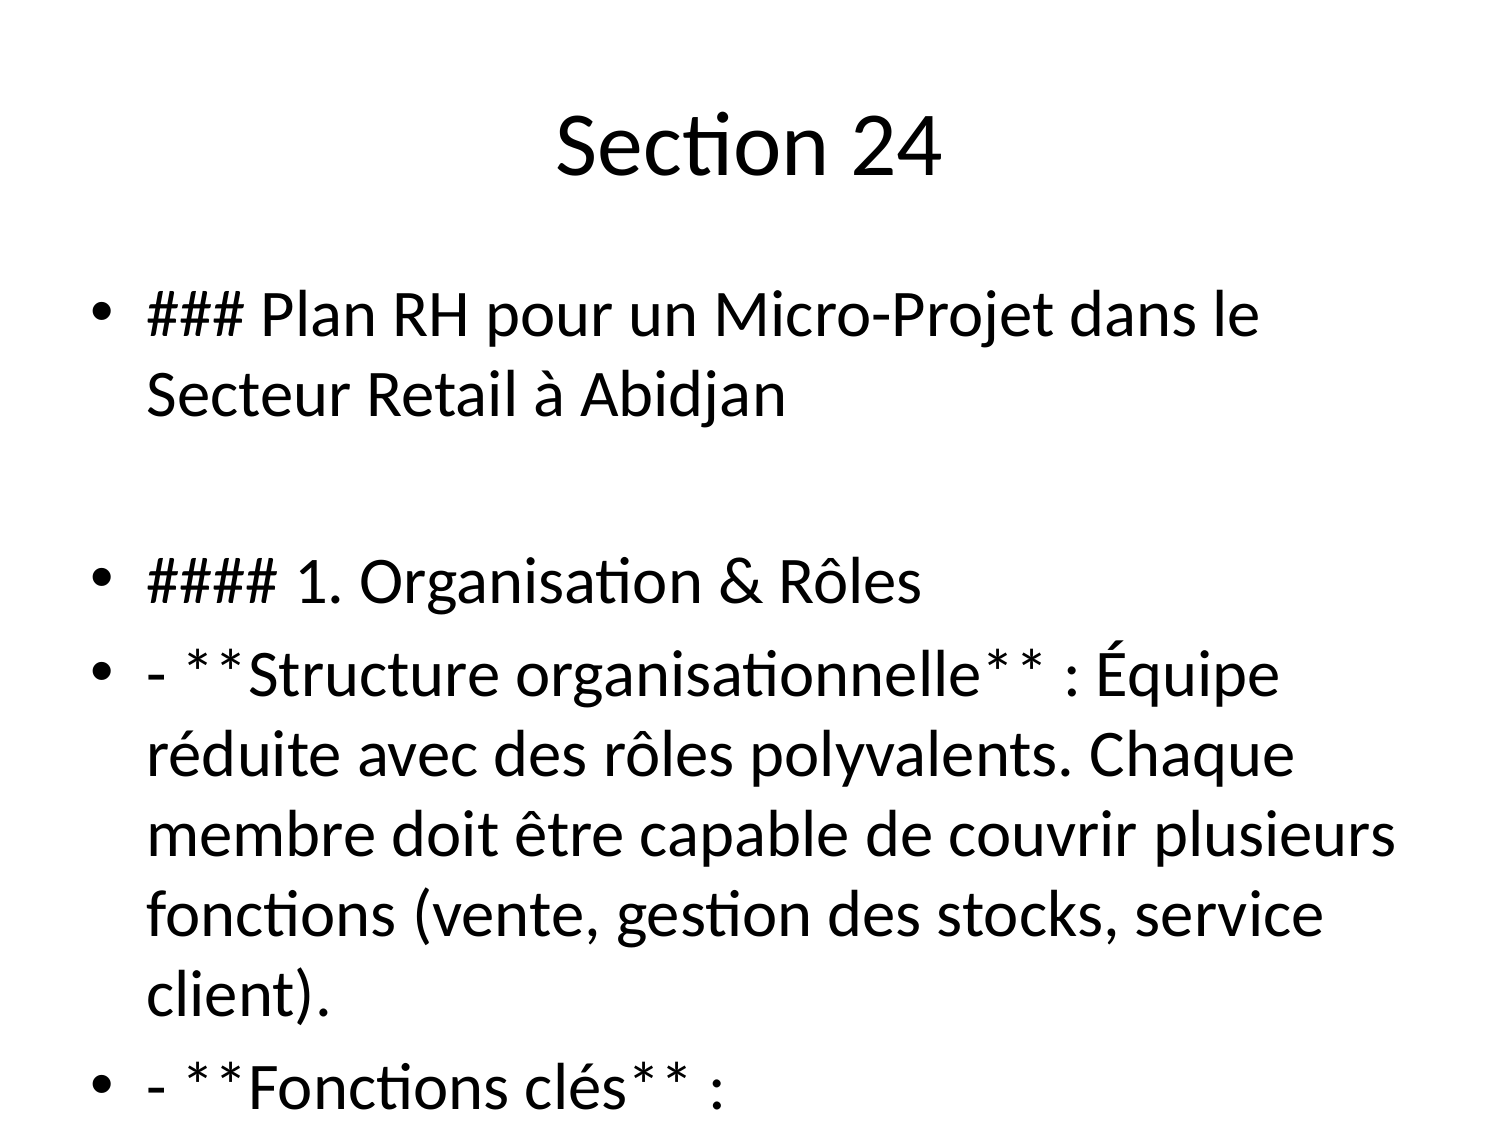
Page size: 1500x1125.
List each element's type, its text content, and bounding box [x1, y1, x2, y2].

title Section 24 [75, 45, 1425, 233]
list ### Plan RH pour un Micro-Projet dans le Secteur Retail à Abidjan #### 1. Organisation & Rôles - **Structure organisationnelle** : Équipe réduite avec des rôles polyvalents. Chaque membre doit être capable de couvrir plusieurs fonctions (vente, gestion des stocks, service client). - **Fonctions clés** : - **Responsable de magasin** : Supervise l’équipe, gère les opérations quotidiennes. - **Vendeurs polyvalents** : Assurent les ventes, le service client et la gestion des stocks. - **Assistant administratif** : Gère la documentation, les commandes et la relation avec les fournisseurs. #### 2. Effectifs & Profilage - **Effectifs** : Équipe de 5 à 10 personnes, selon la taille du projet. - **Compétences recherchées** : - Expérience en vente et service client. - Sens de l’organisation et gestion des stocks. - Capacité à travailler en équipe et à gérer le stress. - **Formation** : Formation initiale sur les produits et techniques de vente, avec des sessions de formation contin [75, 262, 1425, 1005]
